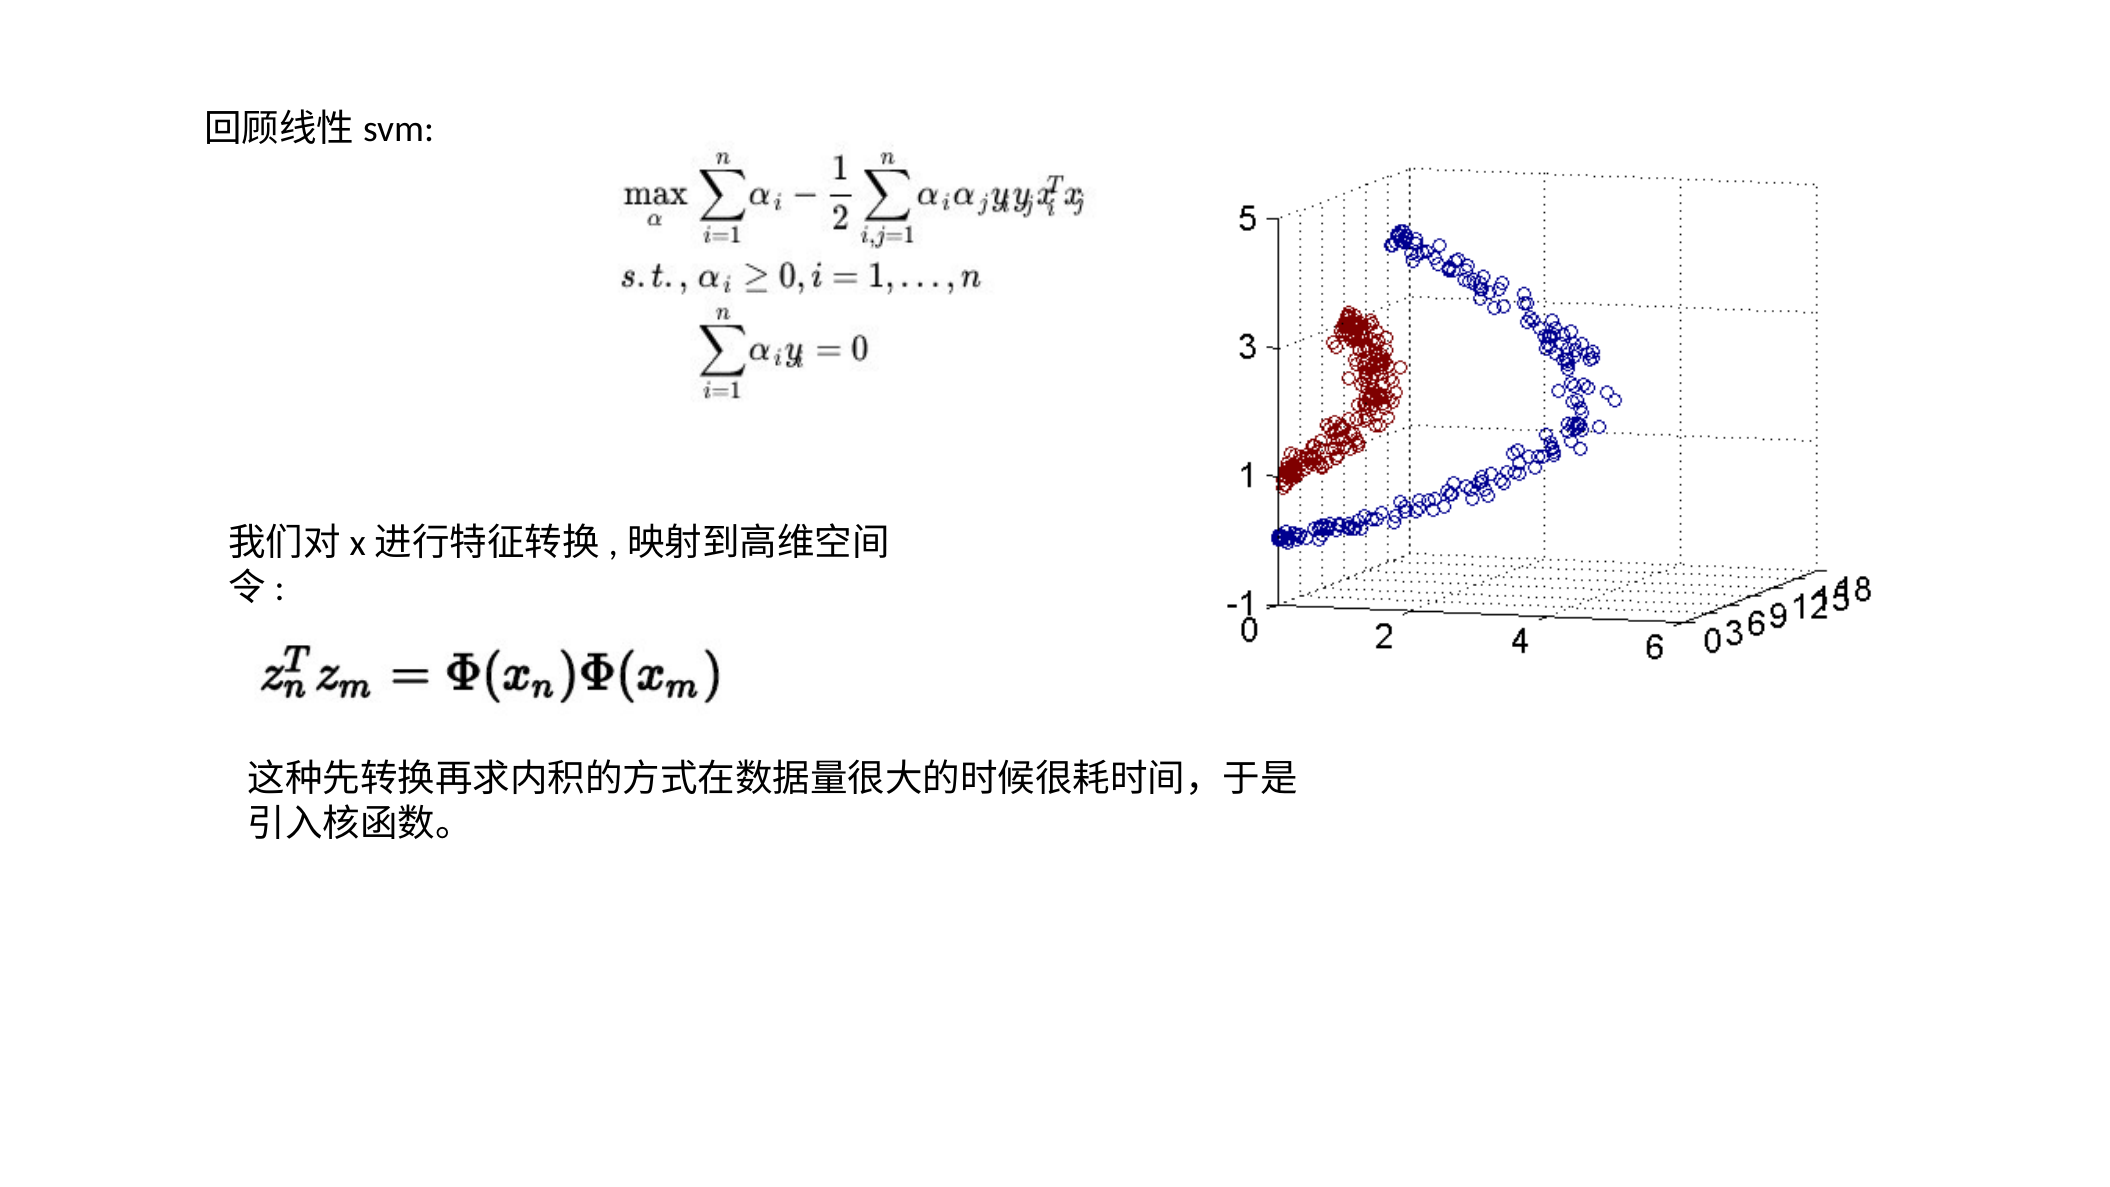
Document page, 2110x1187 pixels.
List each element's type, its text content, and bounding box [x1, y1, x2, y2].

picture [192, 614, 845, 733]
picture [445, 126, 1882, 683]
text_box 回顾线性svm: [189, 97, 449, 157]
text_box 我们对x进行特征转换,映射到高维空间 令: [213, 510, 905, 616]
text_box 这种先转换再求内积的方式在数据量很大的时候很耗时间，于是 引入核函数。 [233, 747, 1313, 852]
